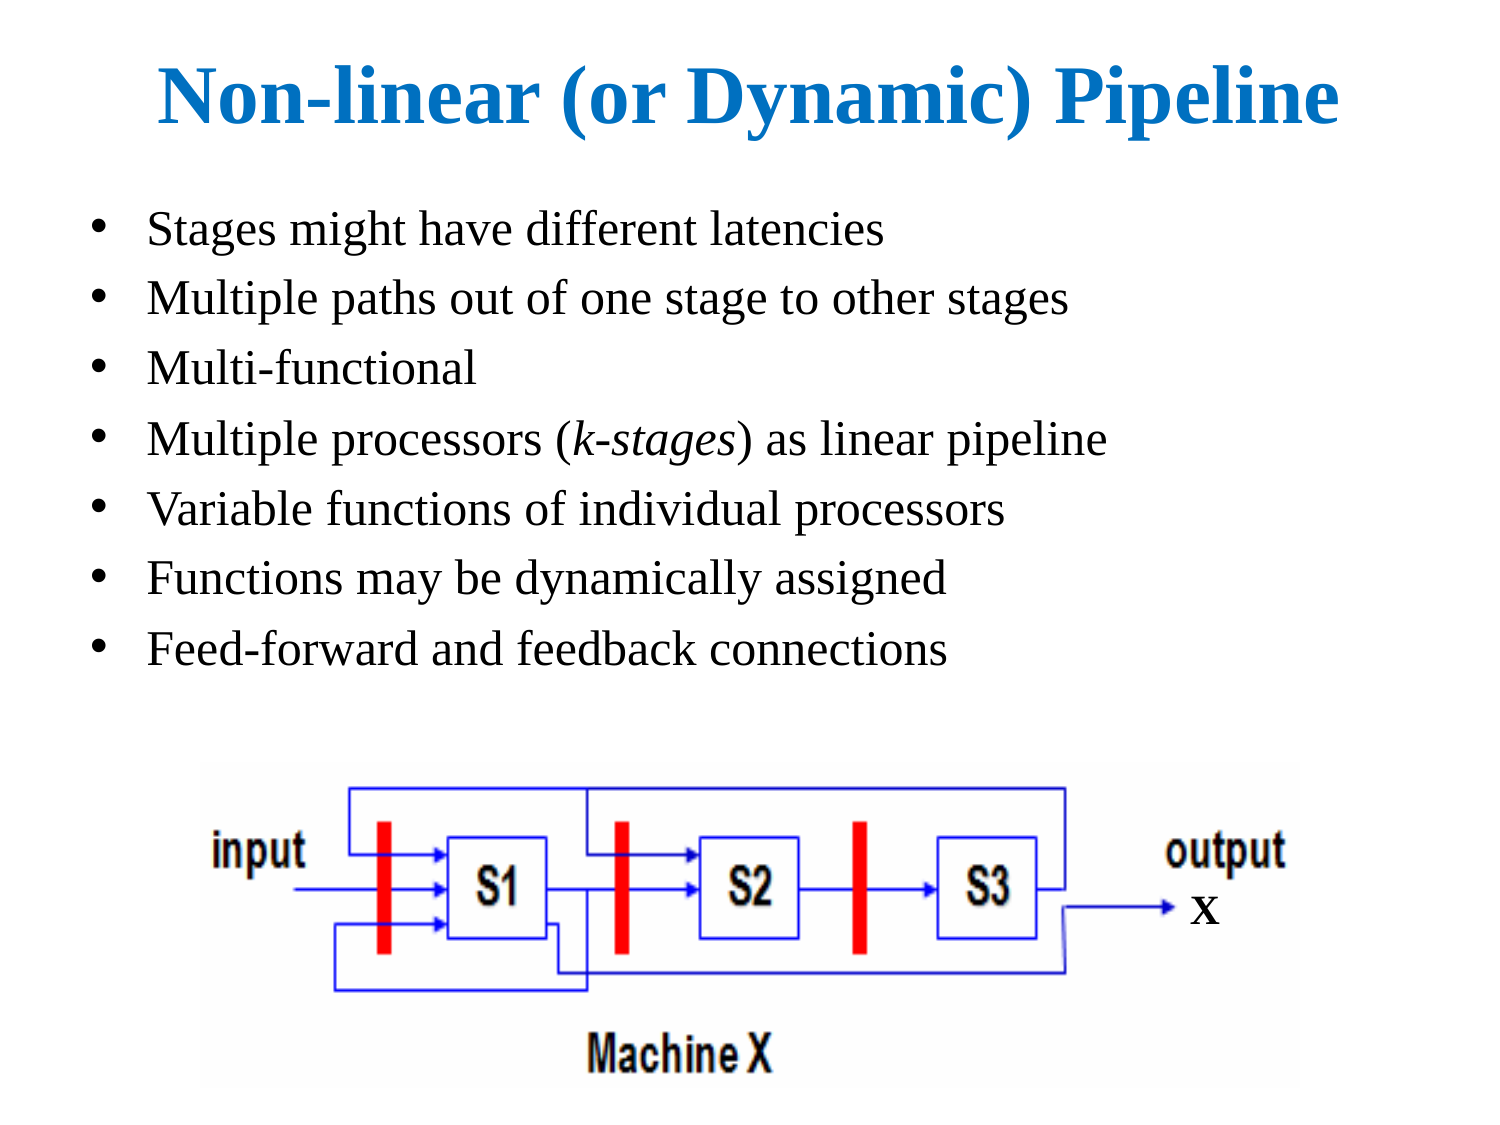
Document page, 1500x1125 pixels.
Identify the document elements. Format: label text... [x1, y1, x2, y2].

list Stages might have different latencies Multiple paths out of one stage to other stages Multi-functional Multiple processors (k-stages) as linear pipeline Variable functions of individual processors Functions may be dynamically assigned Feed-forward and feedback connections [75, 187, 1463, 700]
picture [199, 762, 1301, 1088]
title Non-linear (or Dynamic) Pipeline [75, 24, 1425, 155]
